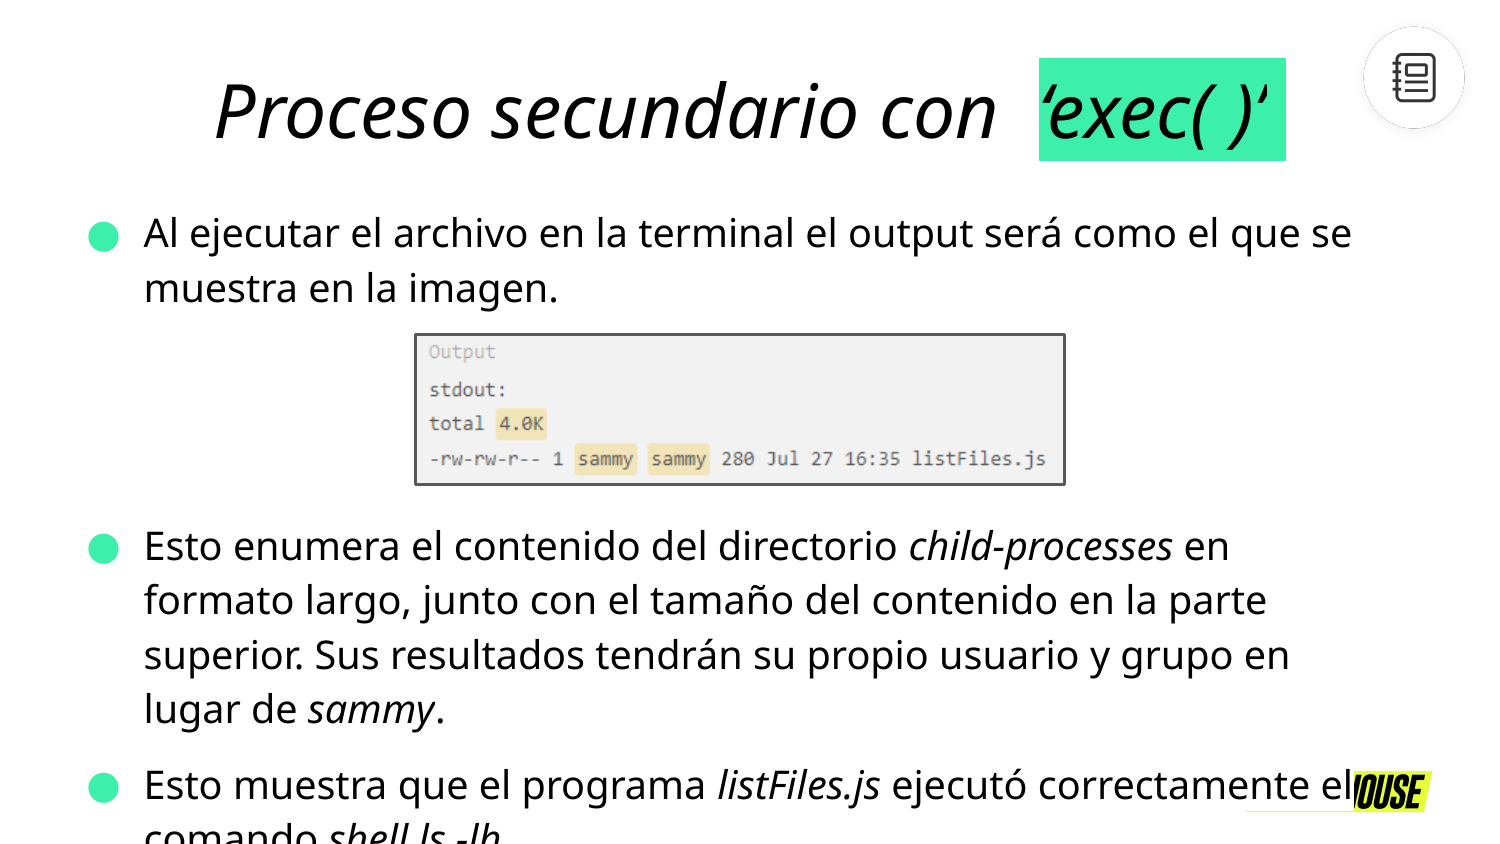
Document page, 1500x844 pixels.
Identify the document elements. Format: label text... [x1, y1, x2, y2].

picture [416, 335, 1063, 483]
text_box Proceso secundario con ‘exec( )’. [193, 48, 1307, 174]
text_box Al ejecutar el archivo en la terminal el output será como el que se muestra en la imagen. [53, 186, 1406, 312]
picture [1351, 14, 1477, 141]
picture [1241, 764, 1437, 819]
text_box Esto enumera el contenido del directorio child-processes en formato largo, junto con el tamaño del contenido en la parte superior. Sus resultados tendrán su propio usuario y grupo en lugar de sammy. Esto muestra que el programa listFiles.js ejecutó correctamente el comando shell ls -lh. [53, 498, 1406, 807]
